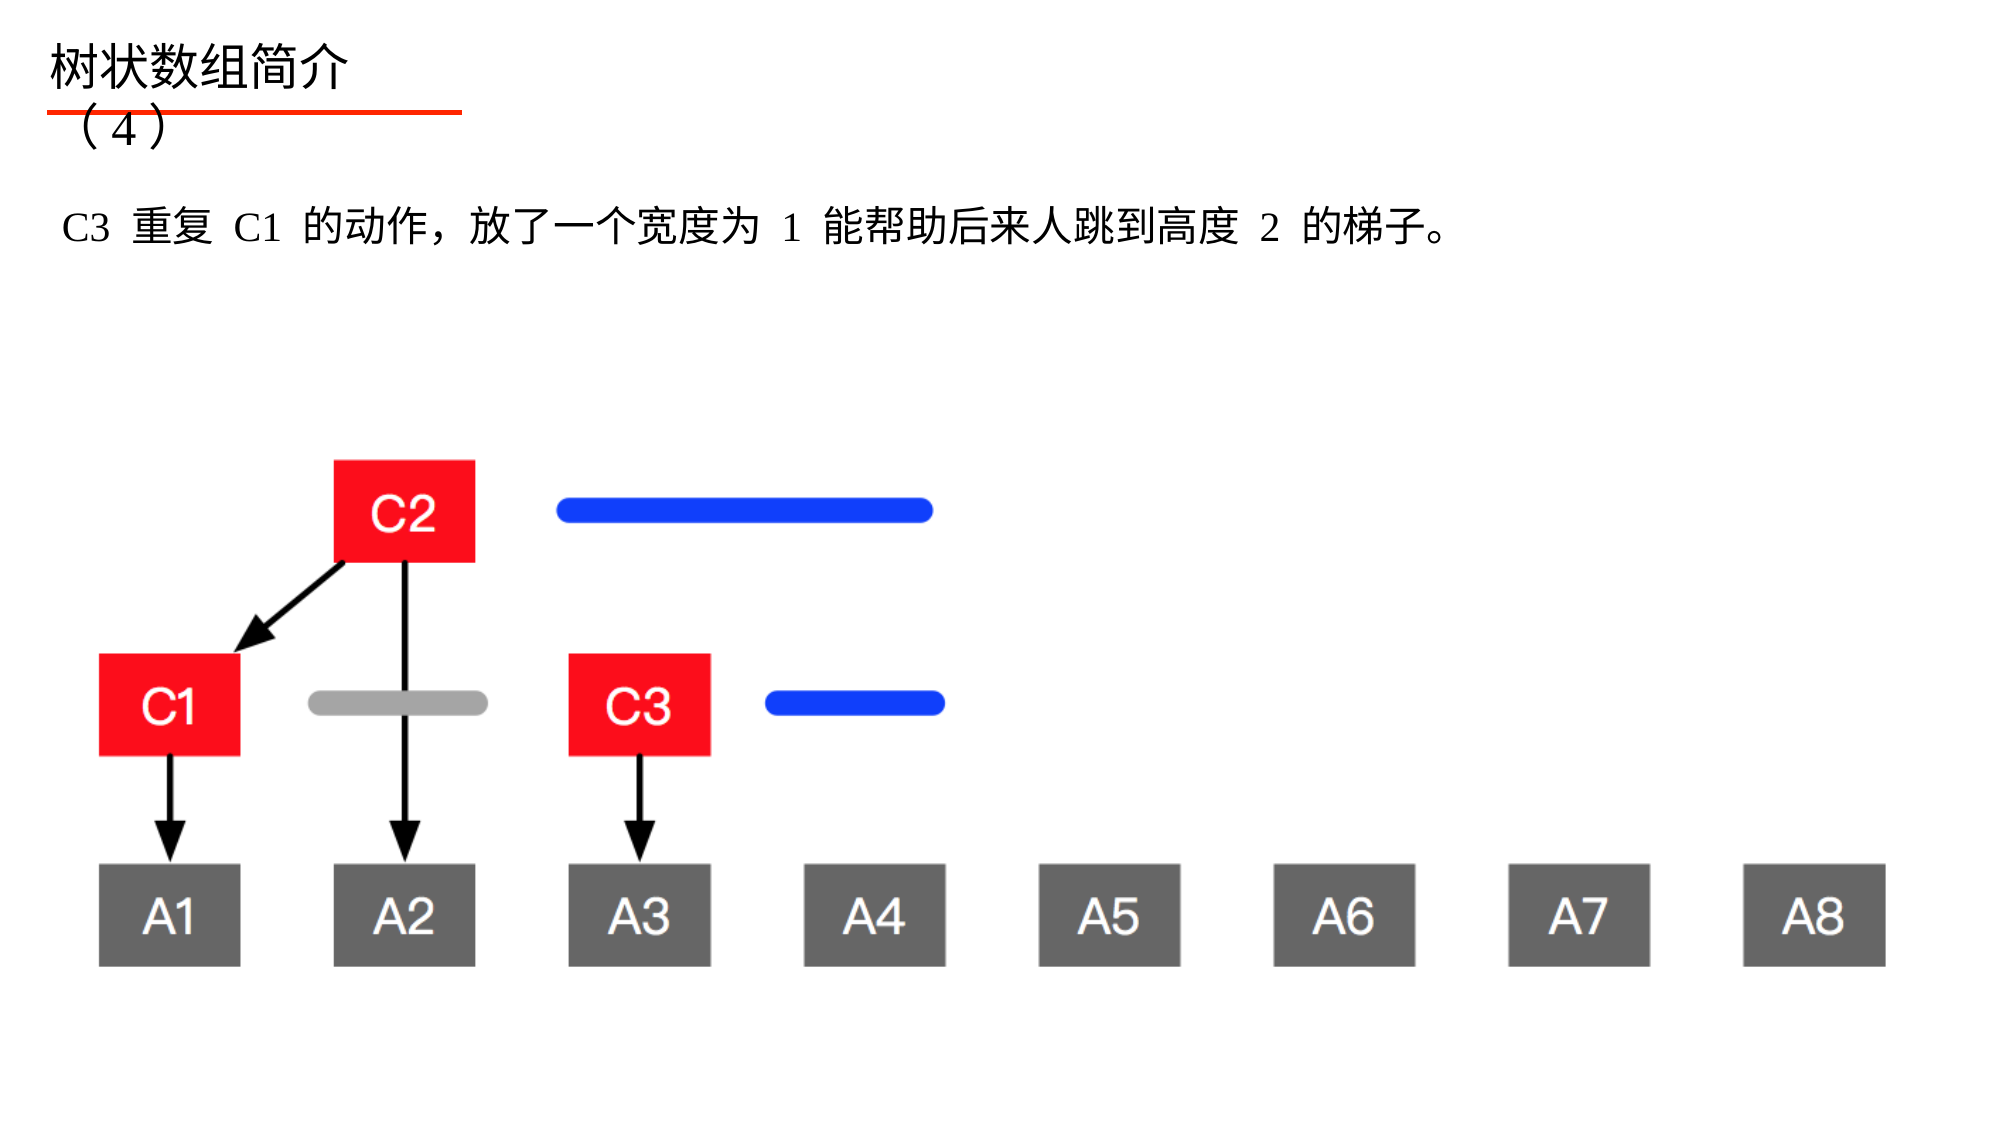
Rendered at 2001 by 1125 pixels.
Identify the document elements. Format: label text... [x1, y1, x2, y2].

text_box C3 重复 C1 的动作，放了一个宽度为 1 能帮助后来人跳到高度 2 的梯子。 [47, 192, 1929, 258]
picture [20, 383, 1958, 1086]
text_box 树状数组简介（4） [34, 27, 497, 163]
